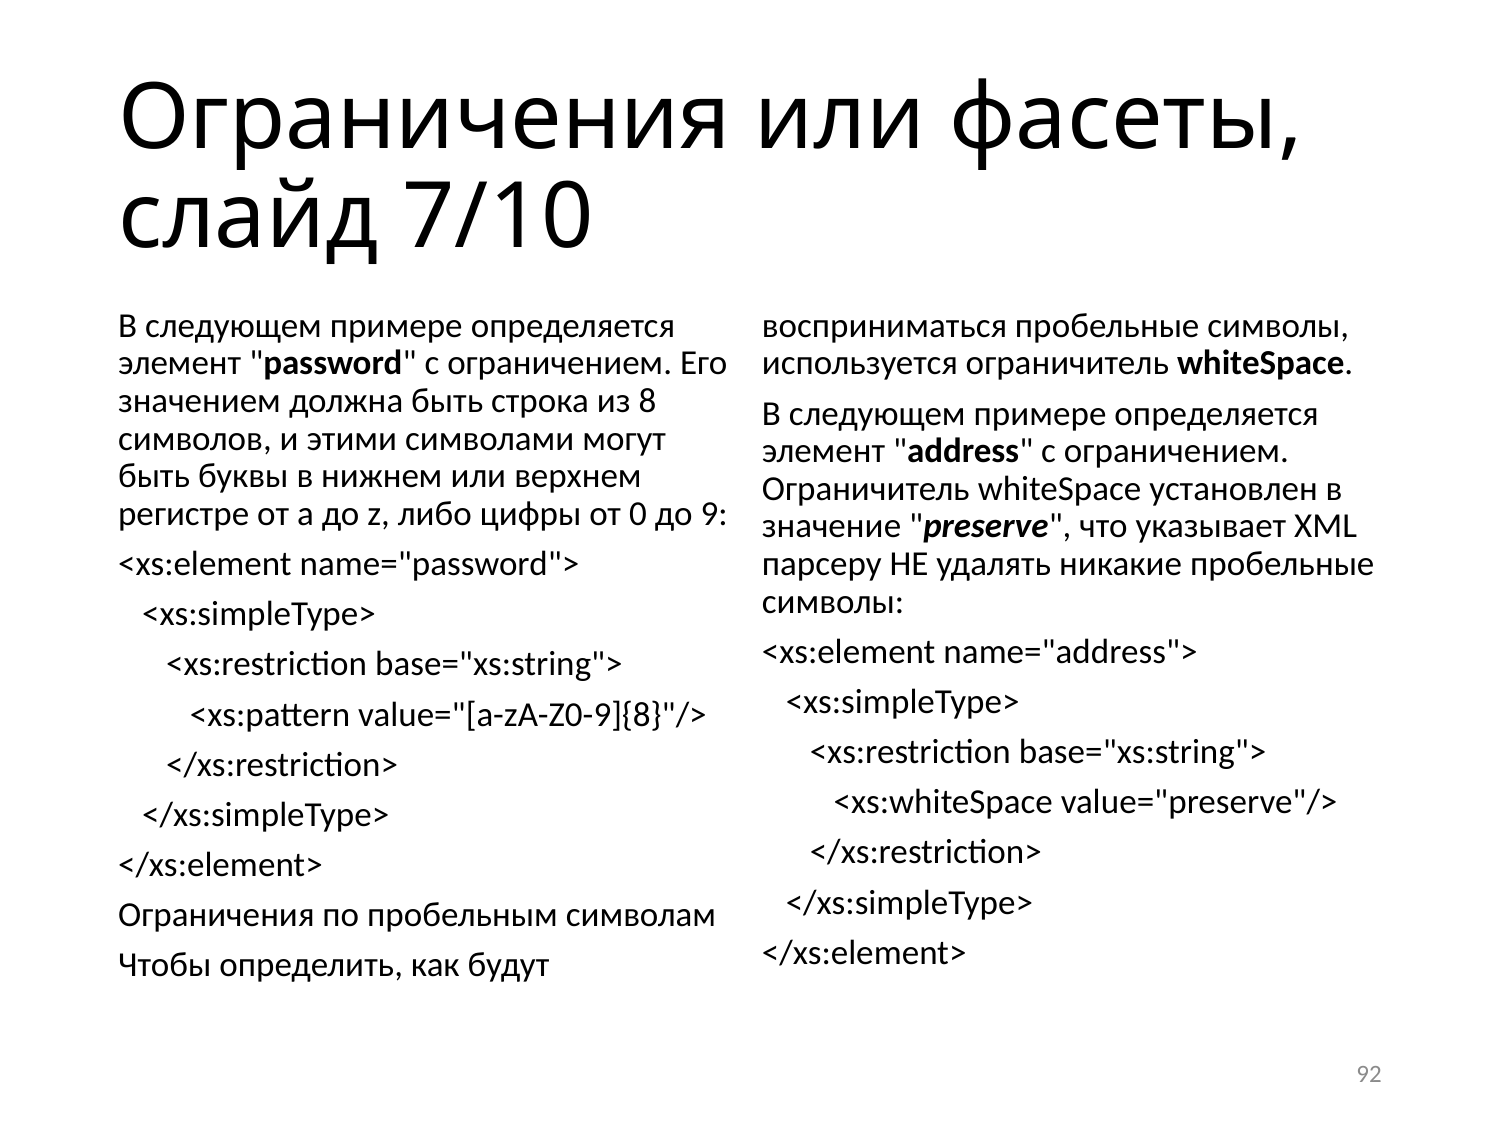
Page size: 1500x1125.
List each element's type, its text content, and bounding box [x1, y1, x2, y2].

slide_number 92 [1059, 1042, 1397, 1103]
title Ограничения или фасеты, слайд 7/10 [103, 59, 1397, 278]
list В следующем примере определяется элемент "password" с ограничением. Его значением должна быть строка из 8 символов, и этими символами могут быть буквы в нижнем или верхнем регистре от a до z, либо цифры от 0 до 9: <xs:element name="password"> <xs:simpleType> <xs:restriction base="xs:string"> <xs:pattern value="[a-zA-Z0-9]{8}"/> </xs:restriction> </xs:simpleType> </xs:element> Ограничения по пробельным символам Чтобы определить, как будут восприниматься пробельные символы, используется ограничитель whiteSpace. В следующем примере определяется элемент "address" с ограничением. Ограничитель whiteSpace установлен в значение "preserve", что указывает XML парсеру НЕ удалять никакие пробельные символы: <xs:element name="address"> <xs:simpleType> <xs:restriction base="xs:string"> <xs:whiteSpace value="preserve"/> </xs:restriction> </xs:simpleType> </xs:element> [103, 299, 1397, 1014]
